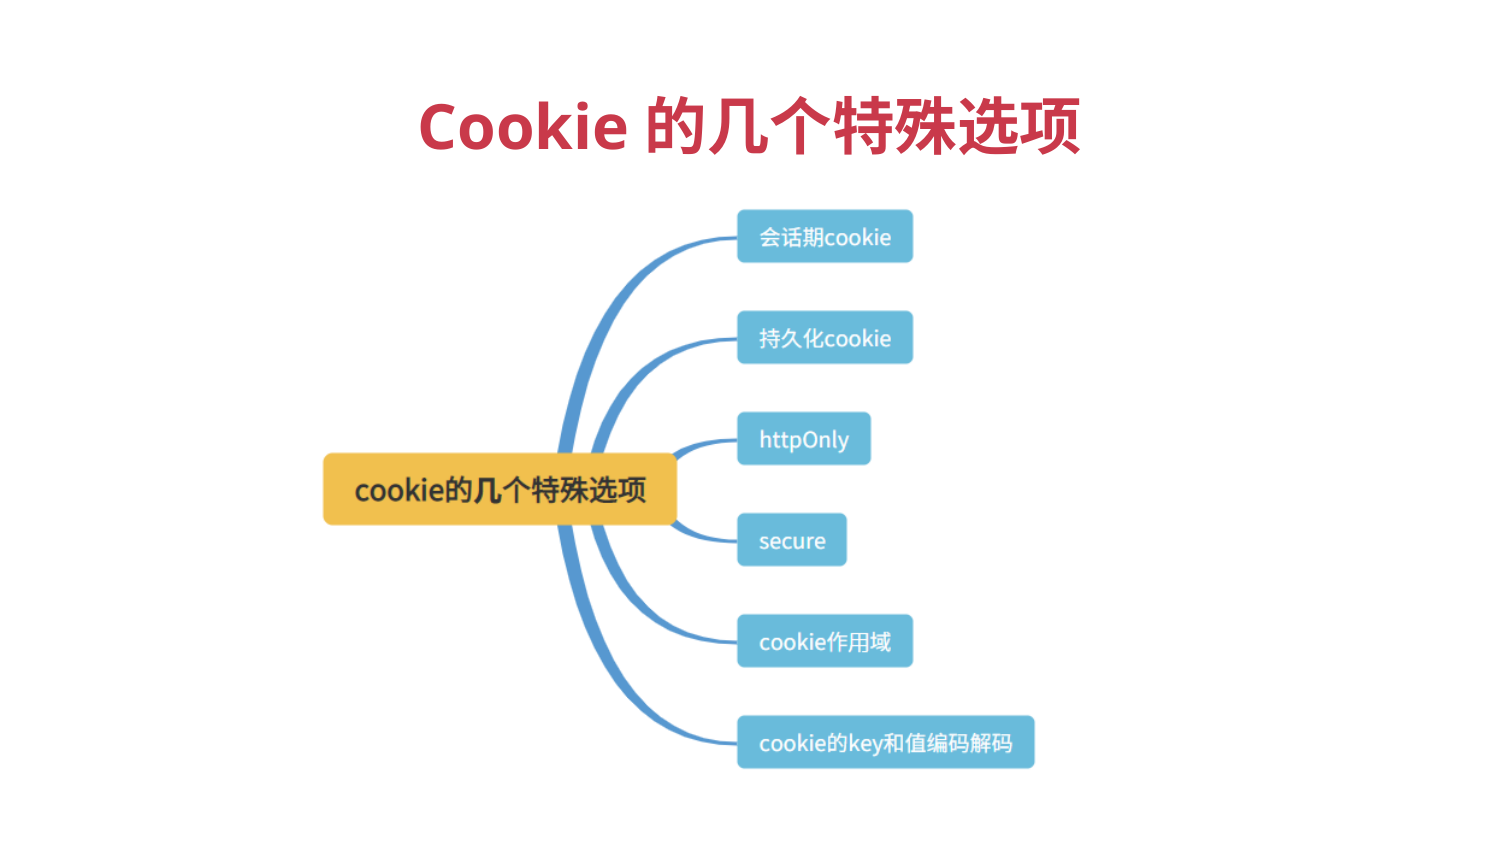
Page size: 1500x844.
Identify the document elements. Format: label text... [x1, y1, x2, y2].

text_box Cookie的几个特殊选项 [402, 79, 1098, 170]
picture [242, 173, 1287, 827]
